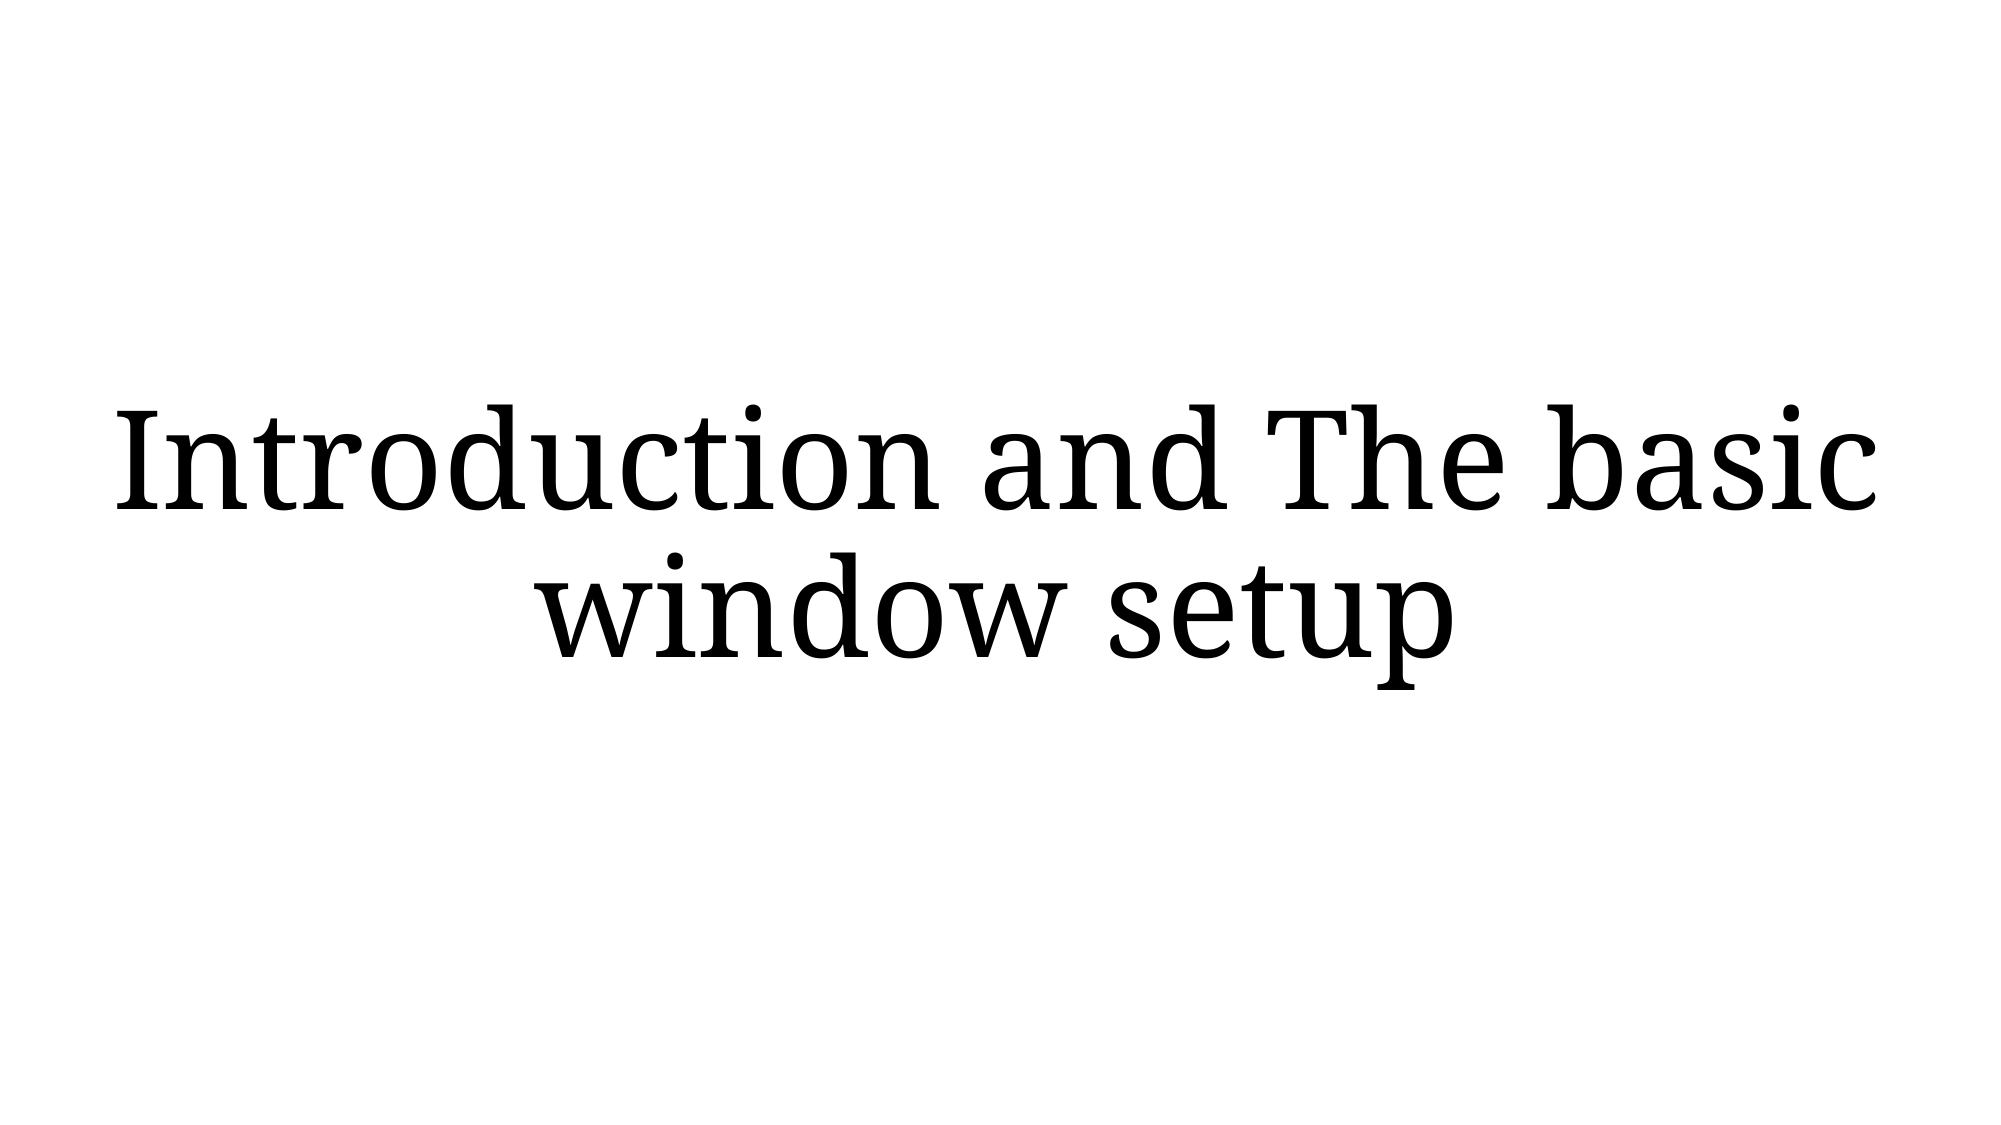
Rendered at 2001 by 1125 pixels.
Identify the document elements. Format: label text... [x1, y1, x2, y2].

subtitle Introduction and The basic window setup [38, 27, 1957, 1095]
